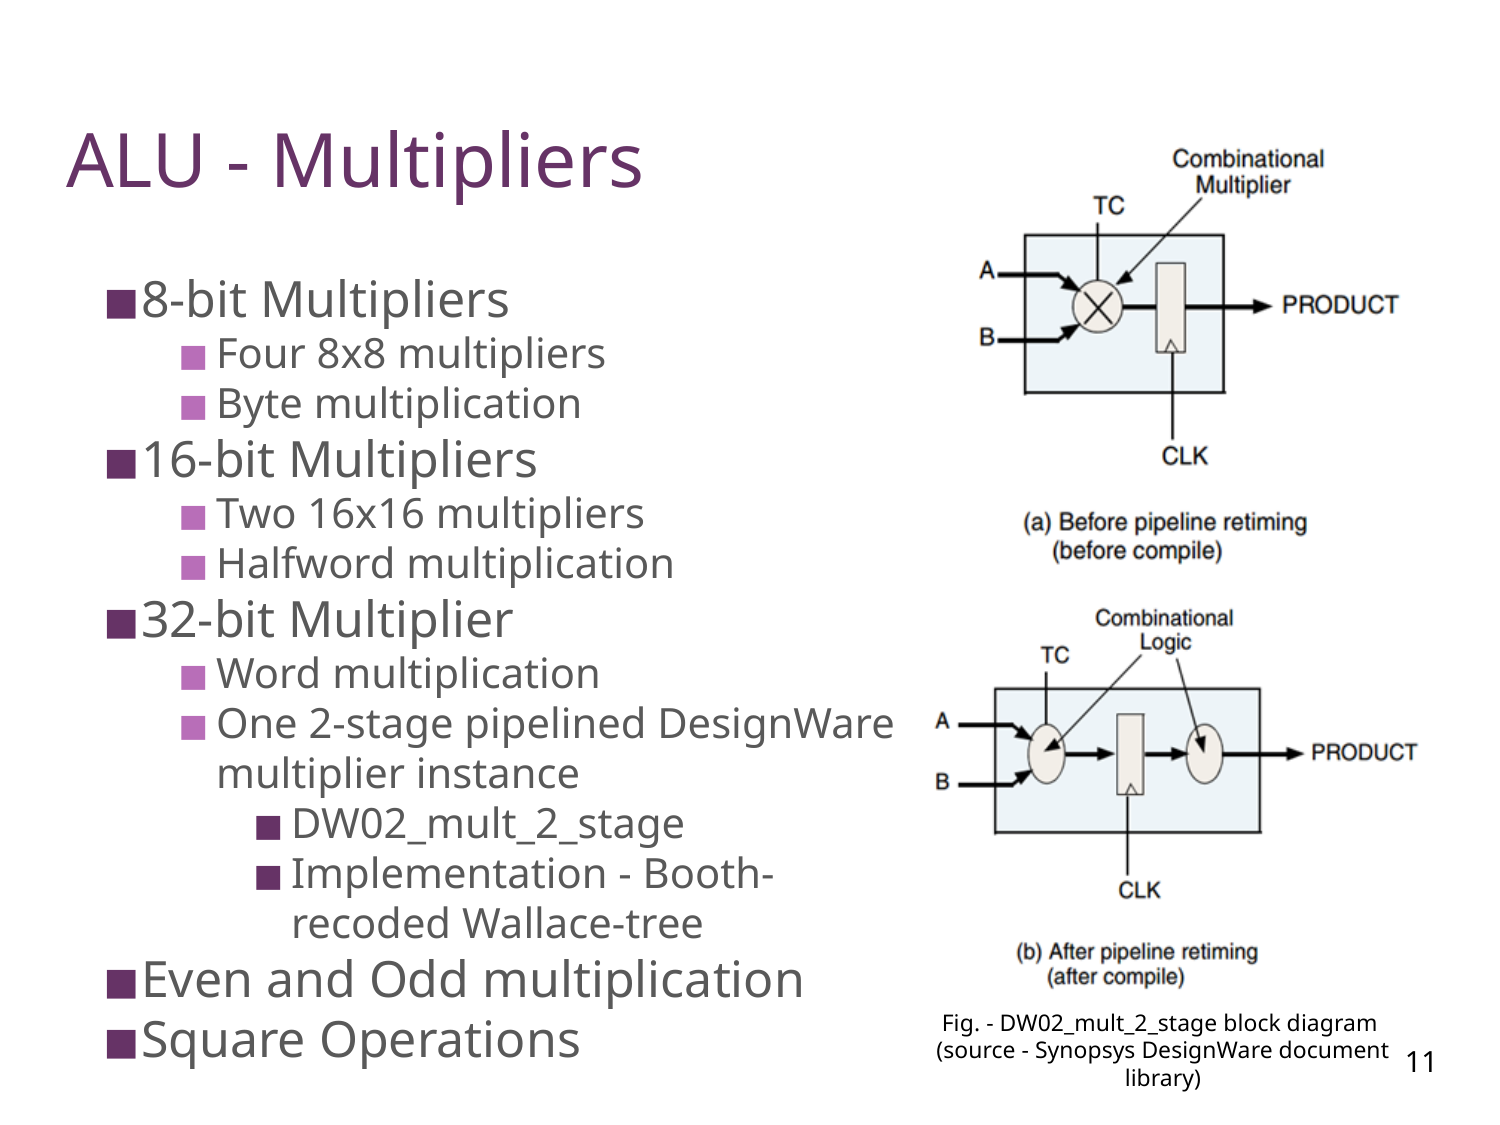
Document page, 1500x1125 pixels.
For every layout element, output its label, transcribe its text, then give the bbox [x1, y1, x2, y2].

slide_number 11 [1389, 1019, 1480, 1106]
picture [926, 145, 1426, 1000]
text_box Fig. - DW02_mult_2_stage block diagram (source - Synopsys DesignWare document library) [892, 993, 1434, 1108]
title ALU - Multipliers [51, 97, 1449, 223]
list 8-bit Multipliers Four 8x8 multipliers Byte multiplication 16-bit Multipliers Two 16x16 multipliers Halfword multiplication 32-bit Multiplier Word multiplication One 2-stage pipelined DesignWare multiplier instance DW02_mult_2_stage Implementation - Booth-recoded Wallace-tree Even and Odd multiplication Square Operations [51, 252, 921, 1068]
